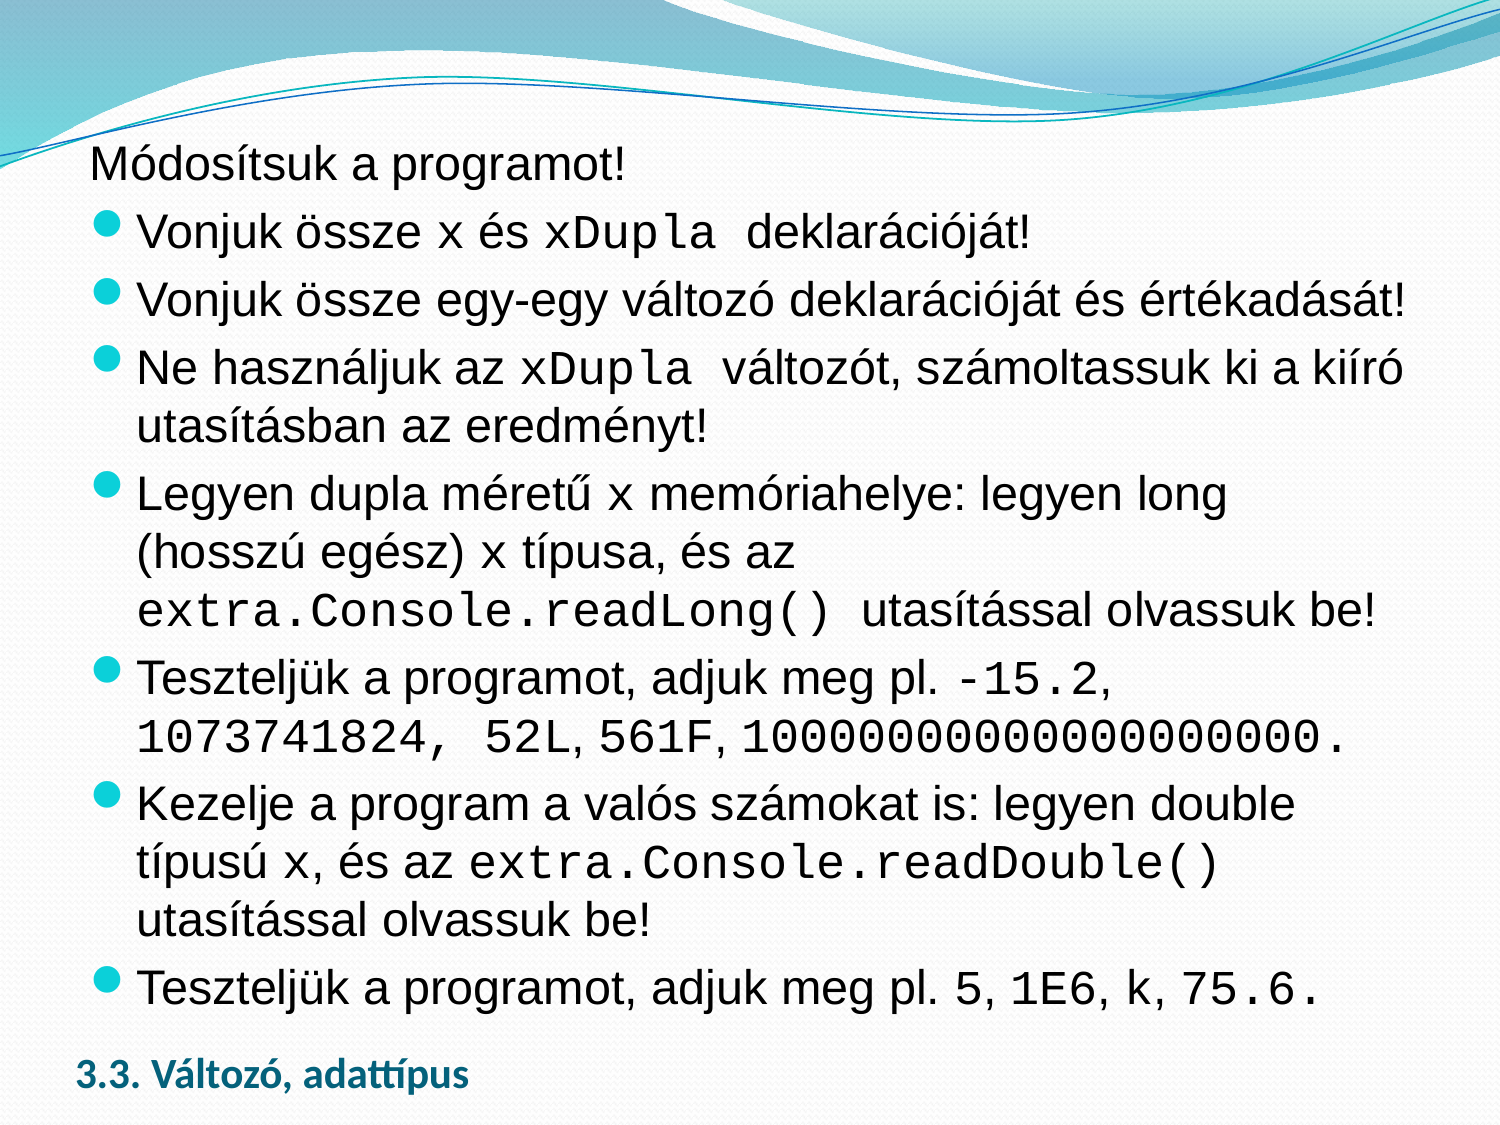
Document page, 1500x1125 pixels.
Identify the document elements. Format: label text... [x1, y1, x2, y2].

title 3.3. Változó, adattípus [75, 1037, 1425, 1097]
list Módosítsuk a programot! Vonjuk össze x és xDupla deklarációját! Vonjuk össze egy-egy változó deklarációját és értékadását! Ne használjuk az xDupla változót, számoltassuk ki a kiíró utasításban az eredményt! Legyen dupla méretű x memóriahelye: legyen long (hosszú egész) x típusa, és az extra.Console.readLong() utasítással olvassuk be! Teszteljük a programot, adjuk meg pl. -15.2, 1073741824, 52L, 561F, 10000000000000000000. Kezelje a program a valós számokat is: legyen double típusú x, és az extra.Console.readDouble() utasítással olvassuk be! Teszteljük a programot, adjuk meg pl. 5, 1E6, k, 75.6. [75, 125, 1425, 1037]
